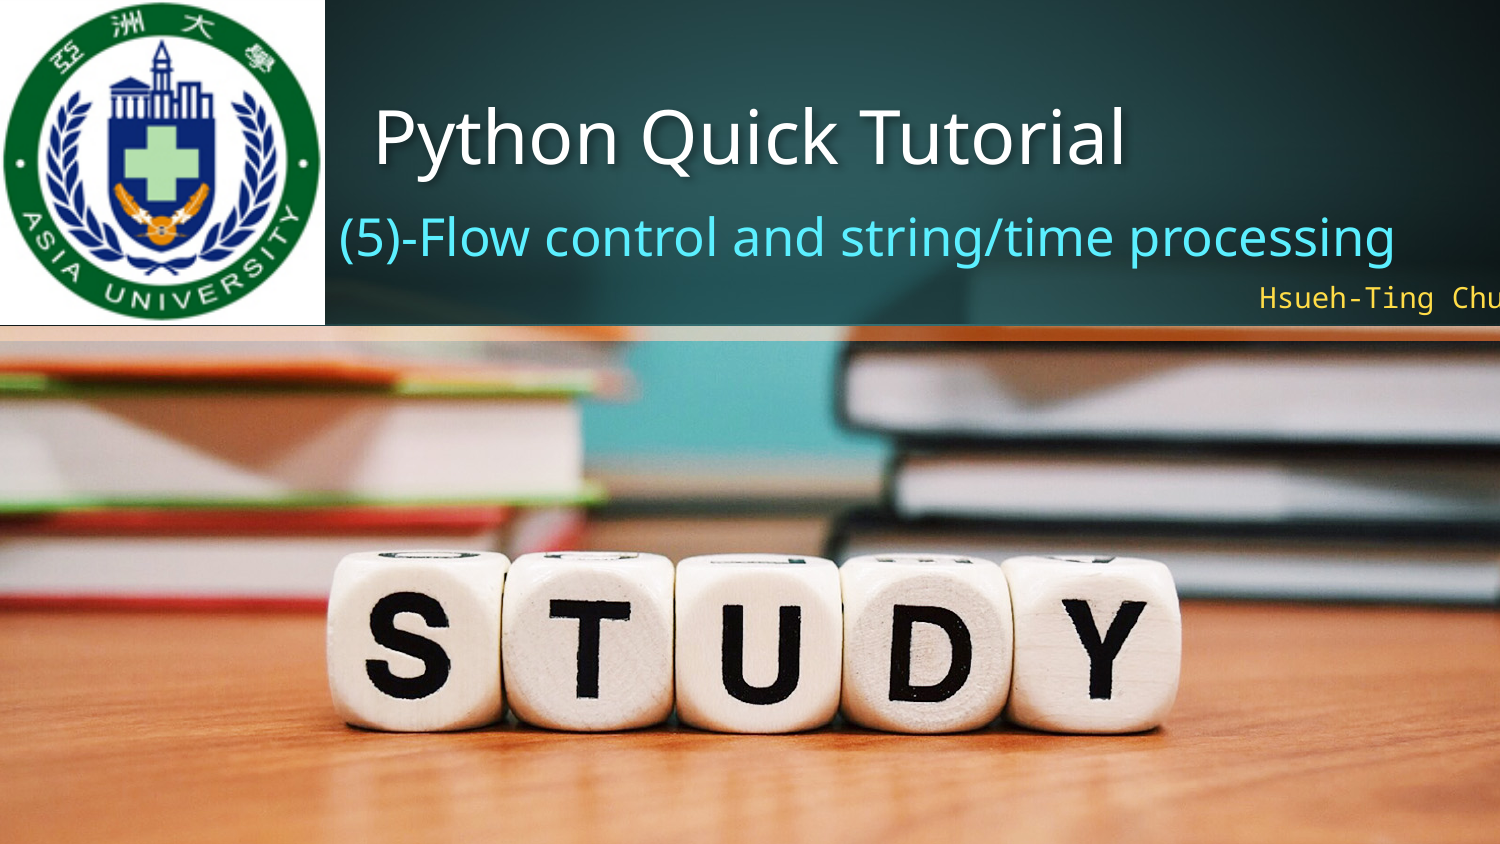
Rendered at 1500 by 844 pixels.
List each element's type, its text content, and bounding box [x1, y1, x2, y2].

picture [0, 0, 1500, 844]
subtitle (5)-Flow control and string/time processing [329, 196, 1500, 325]
text_box Hsueh-Ting Chu [1244, 272, 1500, 322]
title Python Quick Tutorial [329, 71, 1414, 196]
